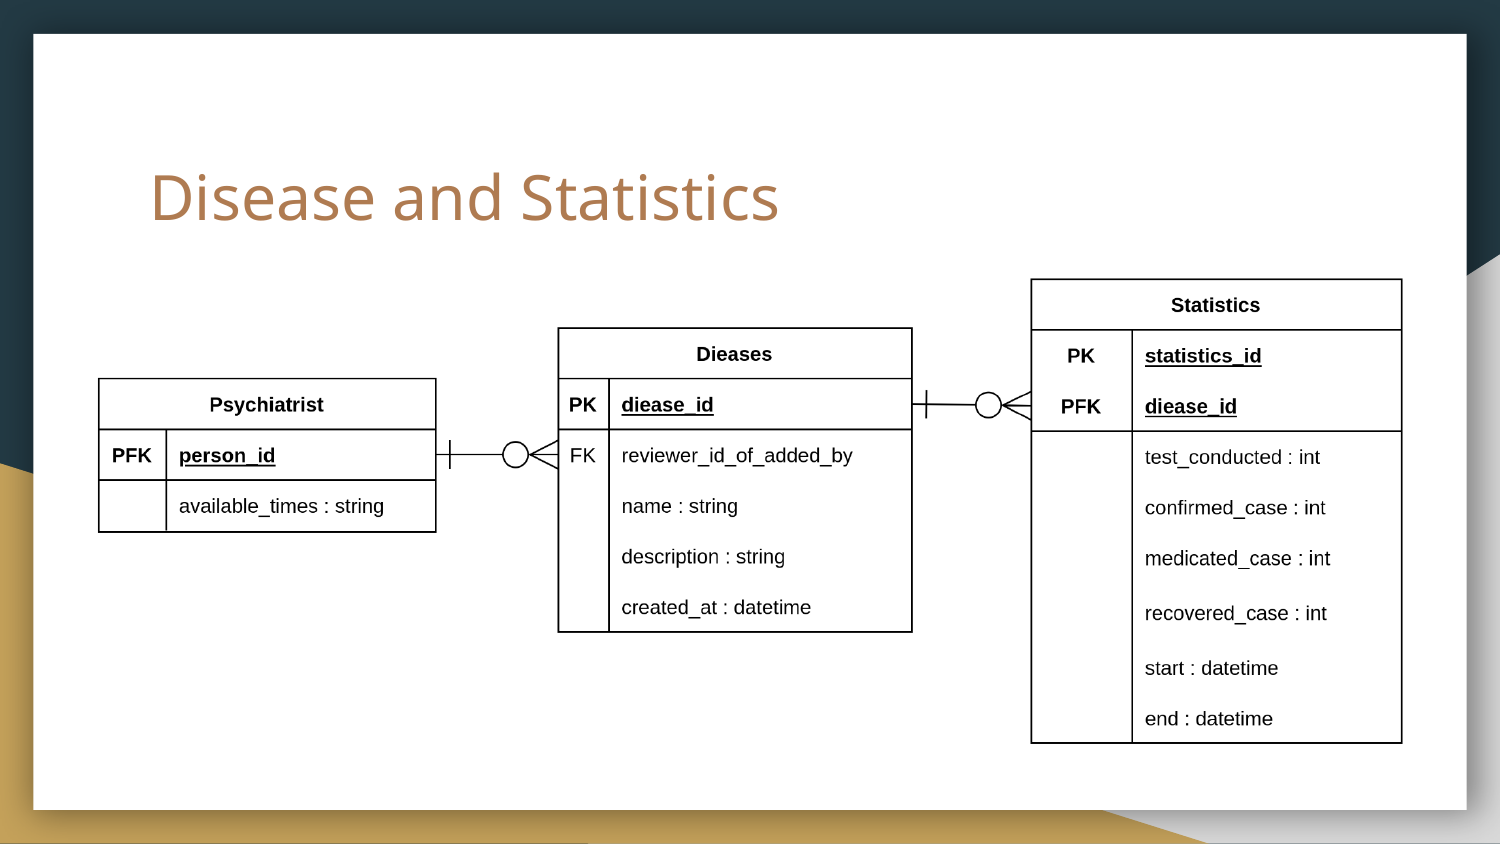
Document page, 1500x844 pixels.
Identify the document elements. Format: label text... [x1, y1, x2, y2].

title Disease and Statistics [134, 138, 1366, 260]
picture [80, 261, 1420, 761]
